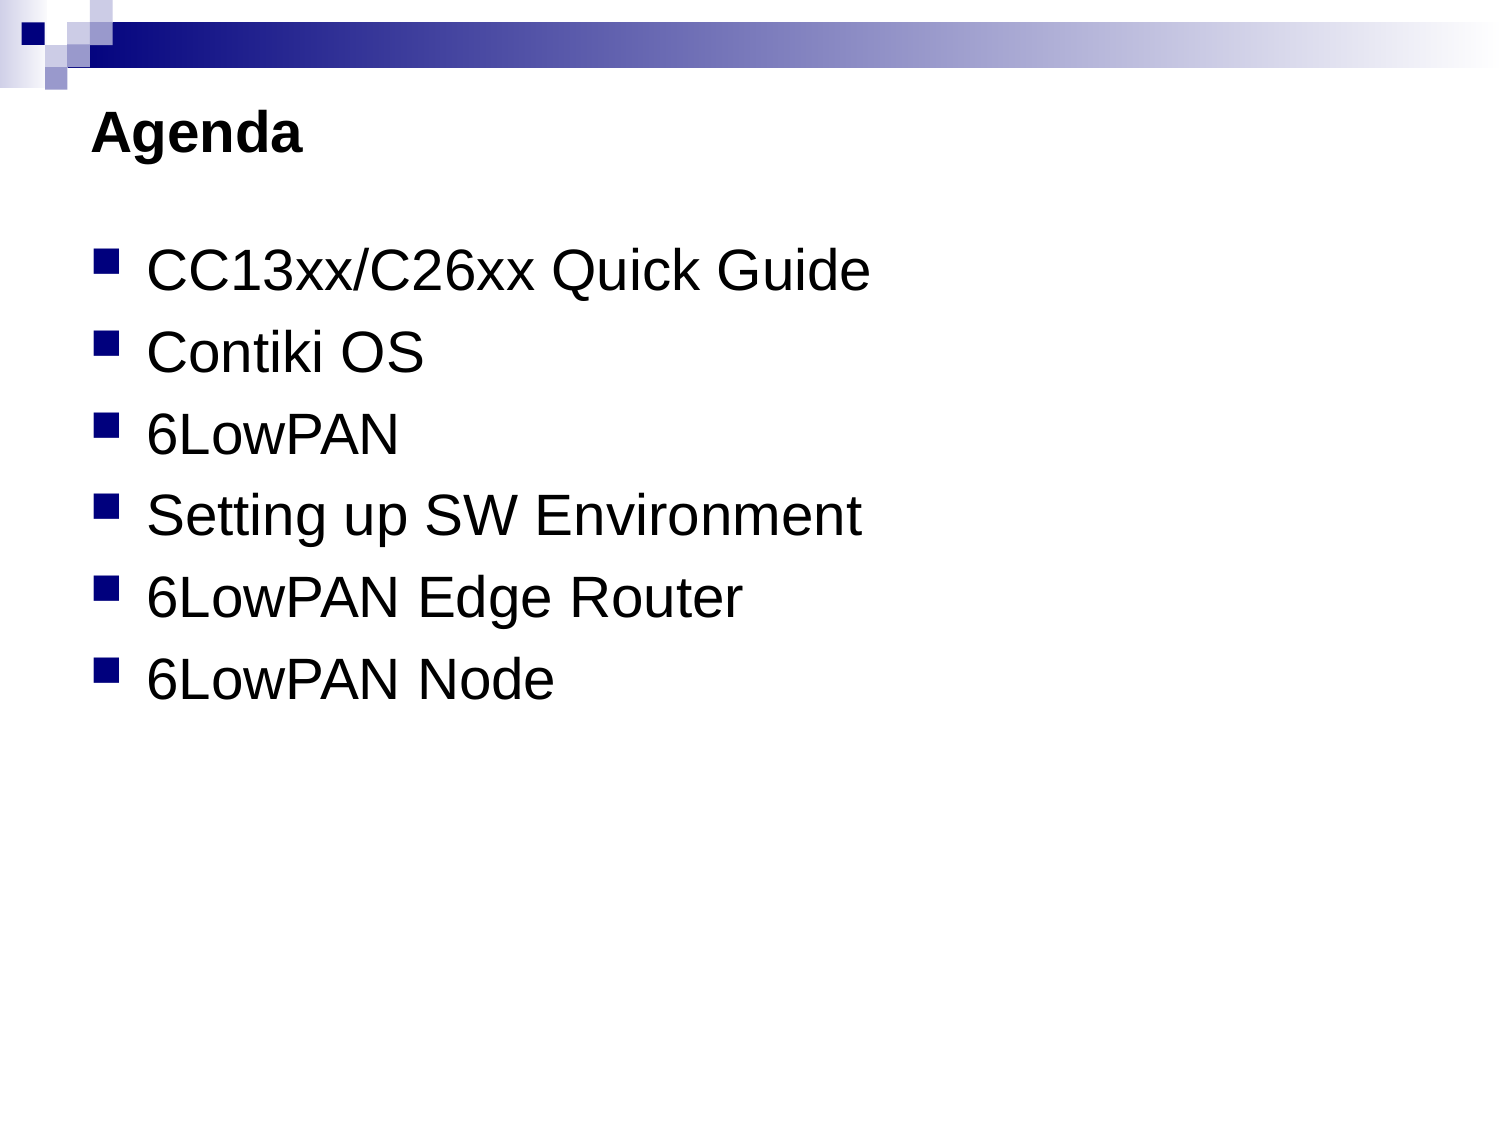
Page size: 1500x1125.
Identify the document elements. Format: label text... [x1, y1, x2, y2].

list CC13xx/C26xx Quick Guide Contiki OS 6LowPAN Setting up SW Environment 6LowPAN Edge Router 6LowPAN Node [75, 224, 1425, 963]
title Agenda [75, 75, 1425, 185]
